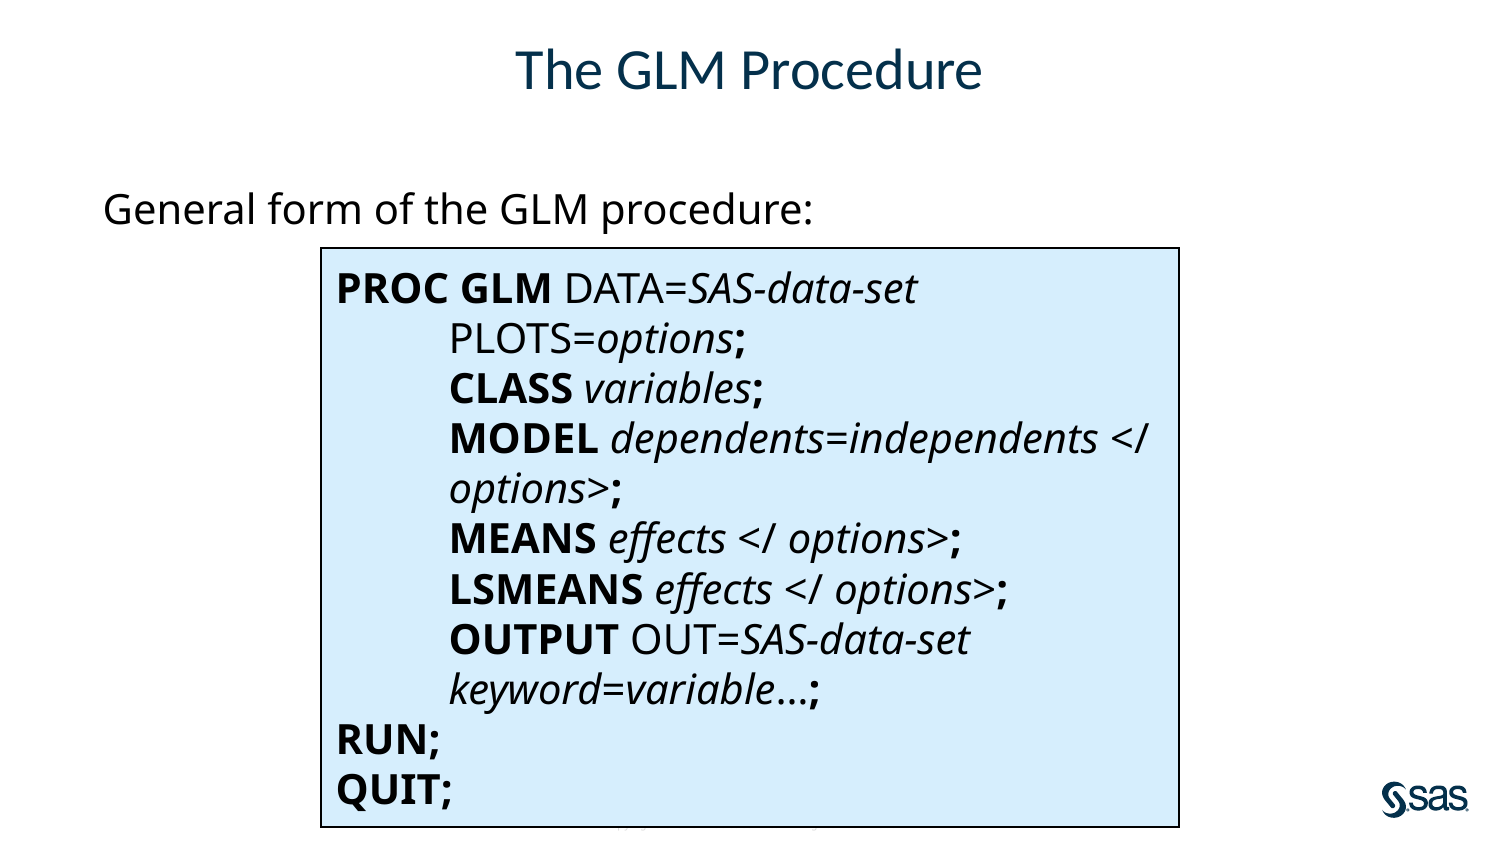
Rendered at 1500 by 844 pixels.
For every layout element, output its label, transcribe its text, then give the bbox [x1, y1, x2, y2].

text_box PROC GLM DATA=SAS-data-set PLOTS=options; CLASS variables; MODEL dependents=independents </ options>; MEANS effects </ options>; LSMEANS effects </ options>; OUTPUT OUT=SAS-data-set keyword=variable…; RUN; QUIT; [320, 247, 1179, 828]
title The GLM Procedure [102, 31, 1398, 107]
list General form of the GLM procedure: [102, 182, 1398, 780]
